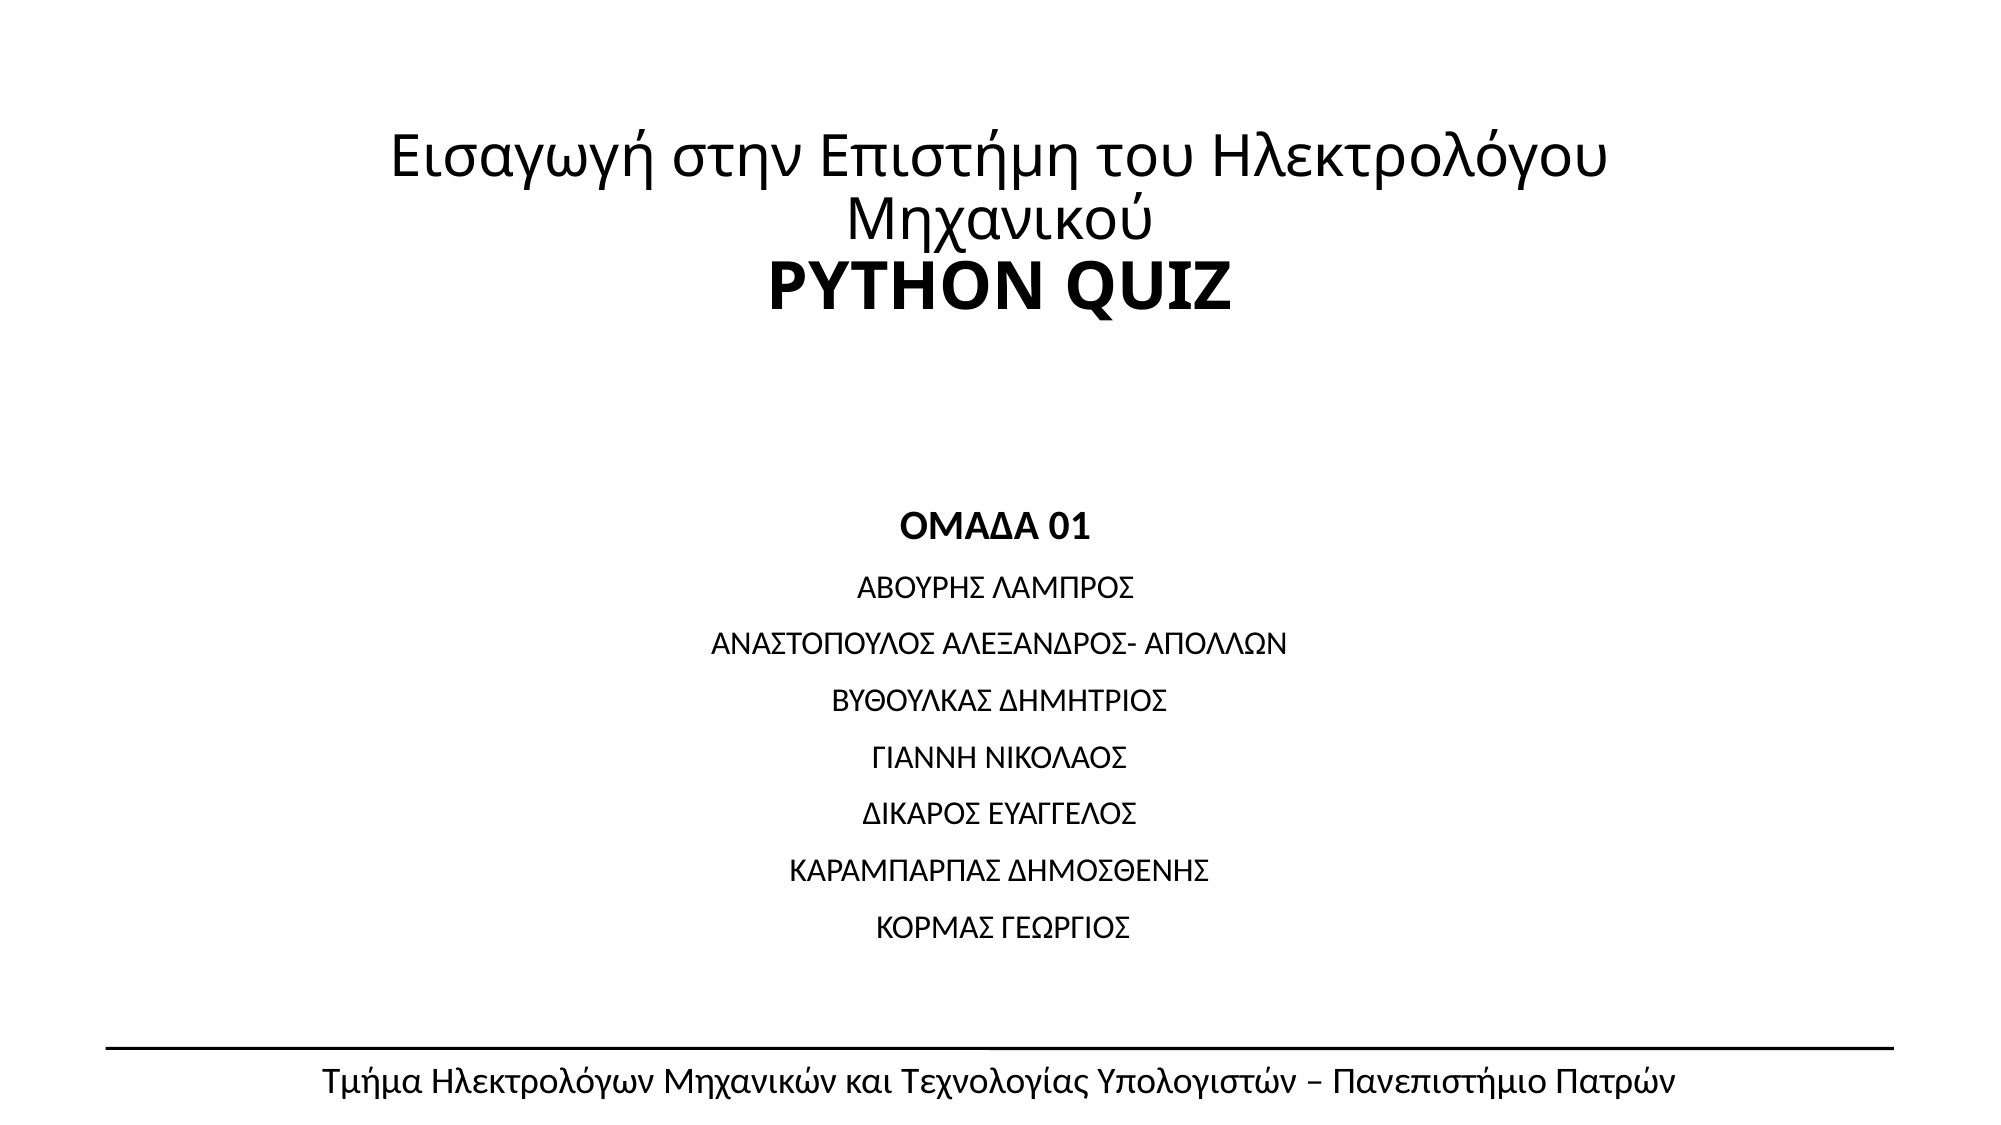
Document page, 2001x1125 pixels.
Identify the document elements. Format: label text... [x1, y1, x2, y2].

text_box Τμήμα Ηλεκτρολόγων Μηχανικών και Τεχνολογίας Υπολογιστών – Πανεπιστήμιο Πατρών [181, 1050, 1818, 1109]
subtitle ΟΜΑΔΑ 01 ΑΒΟΥΡΗΣ ΛΑΜΠΡΟΣ ΑΝΑΣΤΟΠΟΥΛΟΣ ΑΛΕΞΑΝΔΡΟΣ- ΑΠΟΛΛΩΝ ΒΥΘΟΥΛΚΑΣ ΔΗΜΗΤΡΙΟΣ ΓΙΑΝΝΗ ΝΙΚΟΛΑΟΣ ΔΙΚΑΡΟΣ ΕΥΑΓΓΕΛΟΣ ΚΑΡΑΜΠΑΡΠΑΣ ΔΗΜΟΣΘΕΝΗΣ ΚΟΡΜΑΣ ΓΕΩΡΓΙΟΣ [249, 503, 1750, 988]
title Εισαγωγή στην Επιστήμη του Ηλεκτρολόγου Μηχανικού PYTHON QUIZ [249, 70, 1750, 476]
